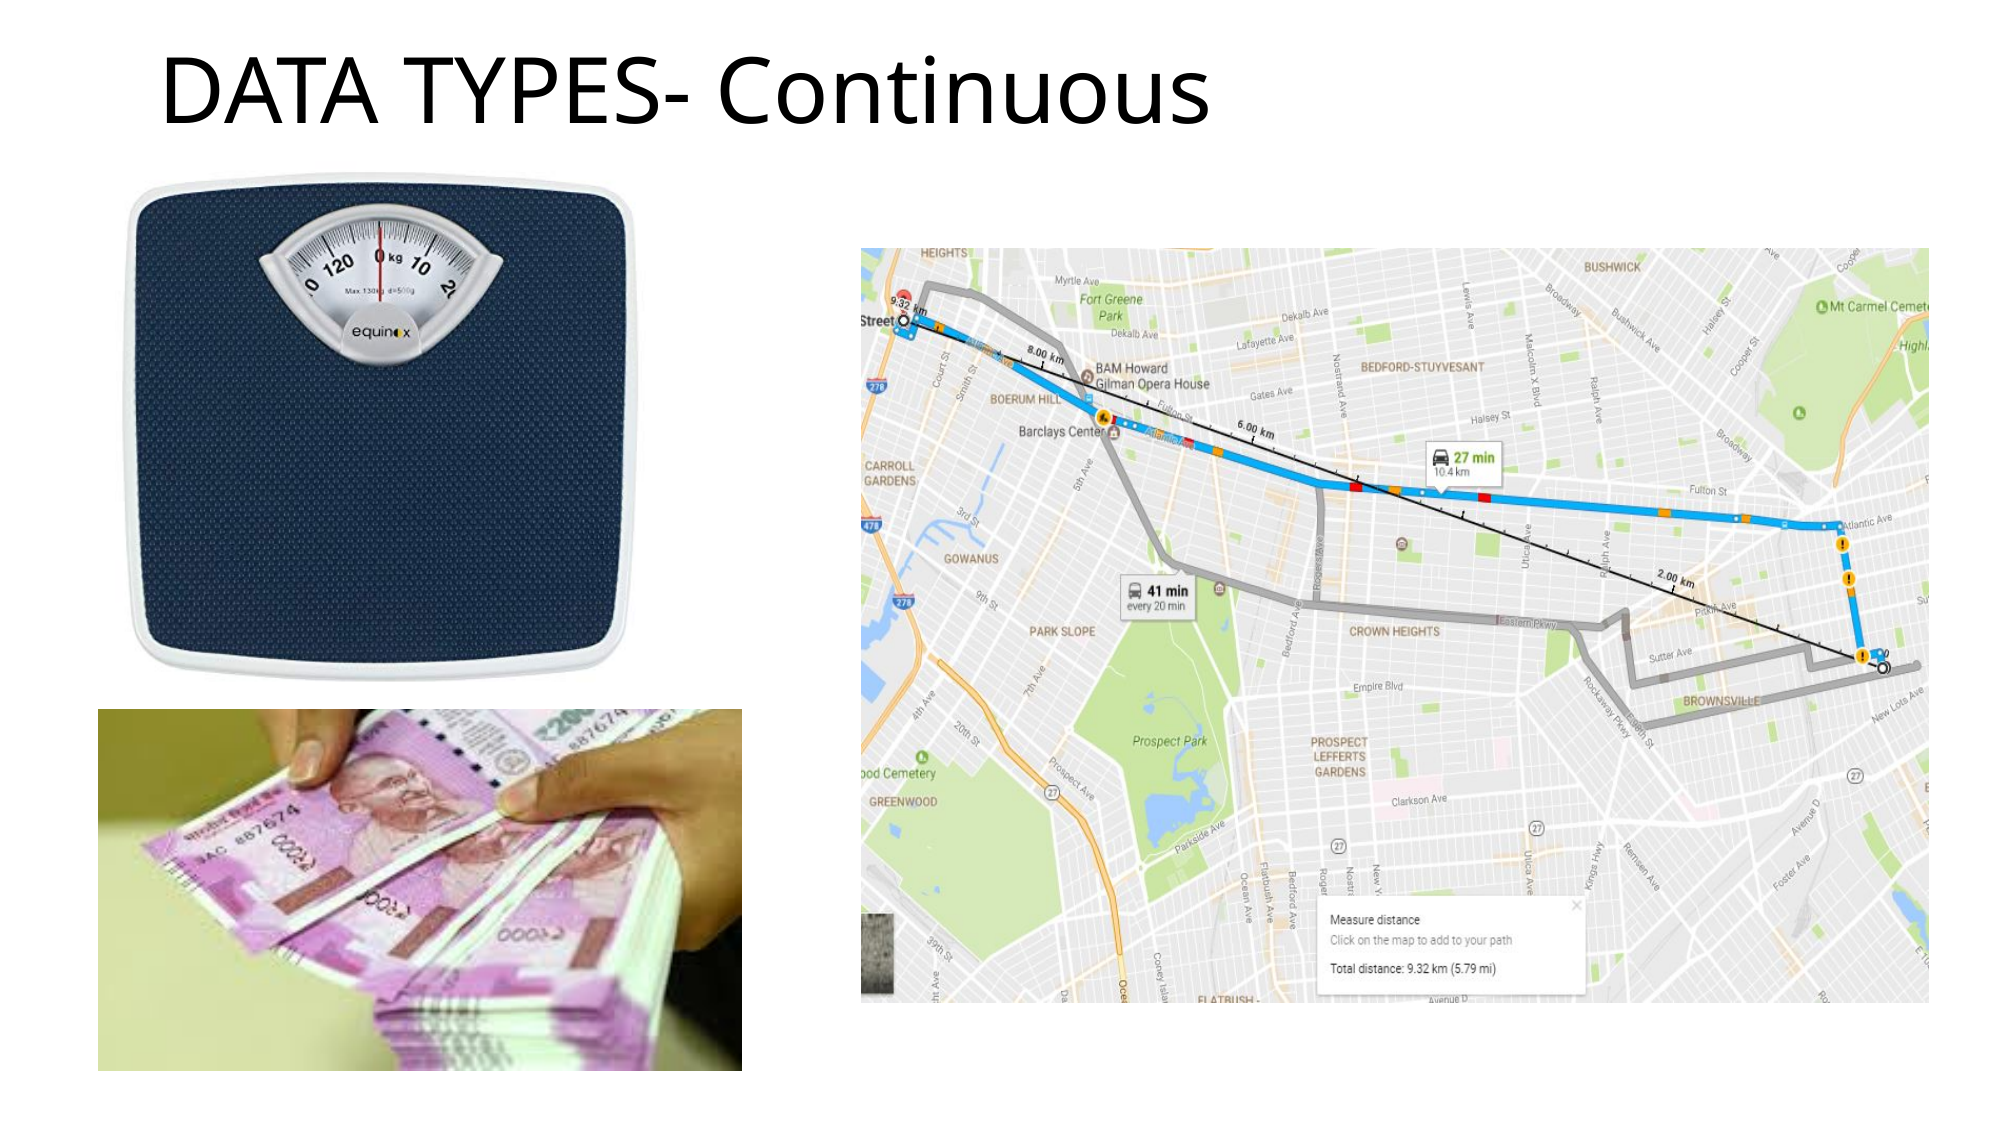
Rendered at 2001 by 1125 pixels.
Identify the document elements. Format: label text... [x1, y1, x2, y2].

picture [861, 248, 1929, 1003]
picture [115, 161, 647, 693]
picture [98, 709, 742, 1071]
title DATA TYPES- Continuous [144, 26, 1869, 162]
